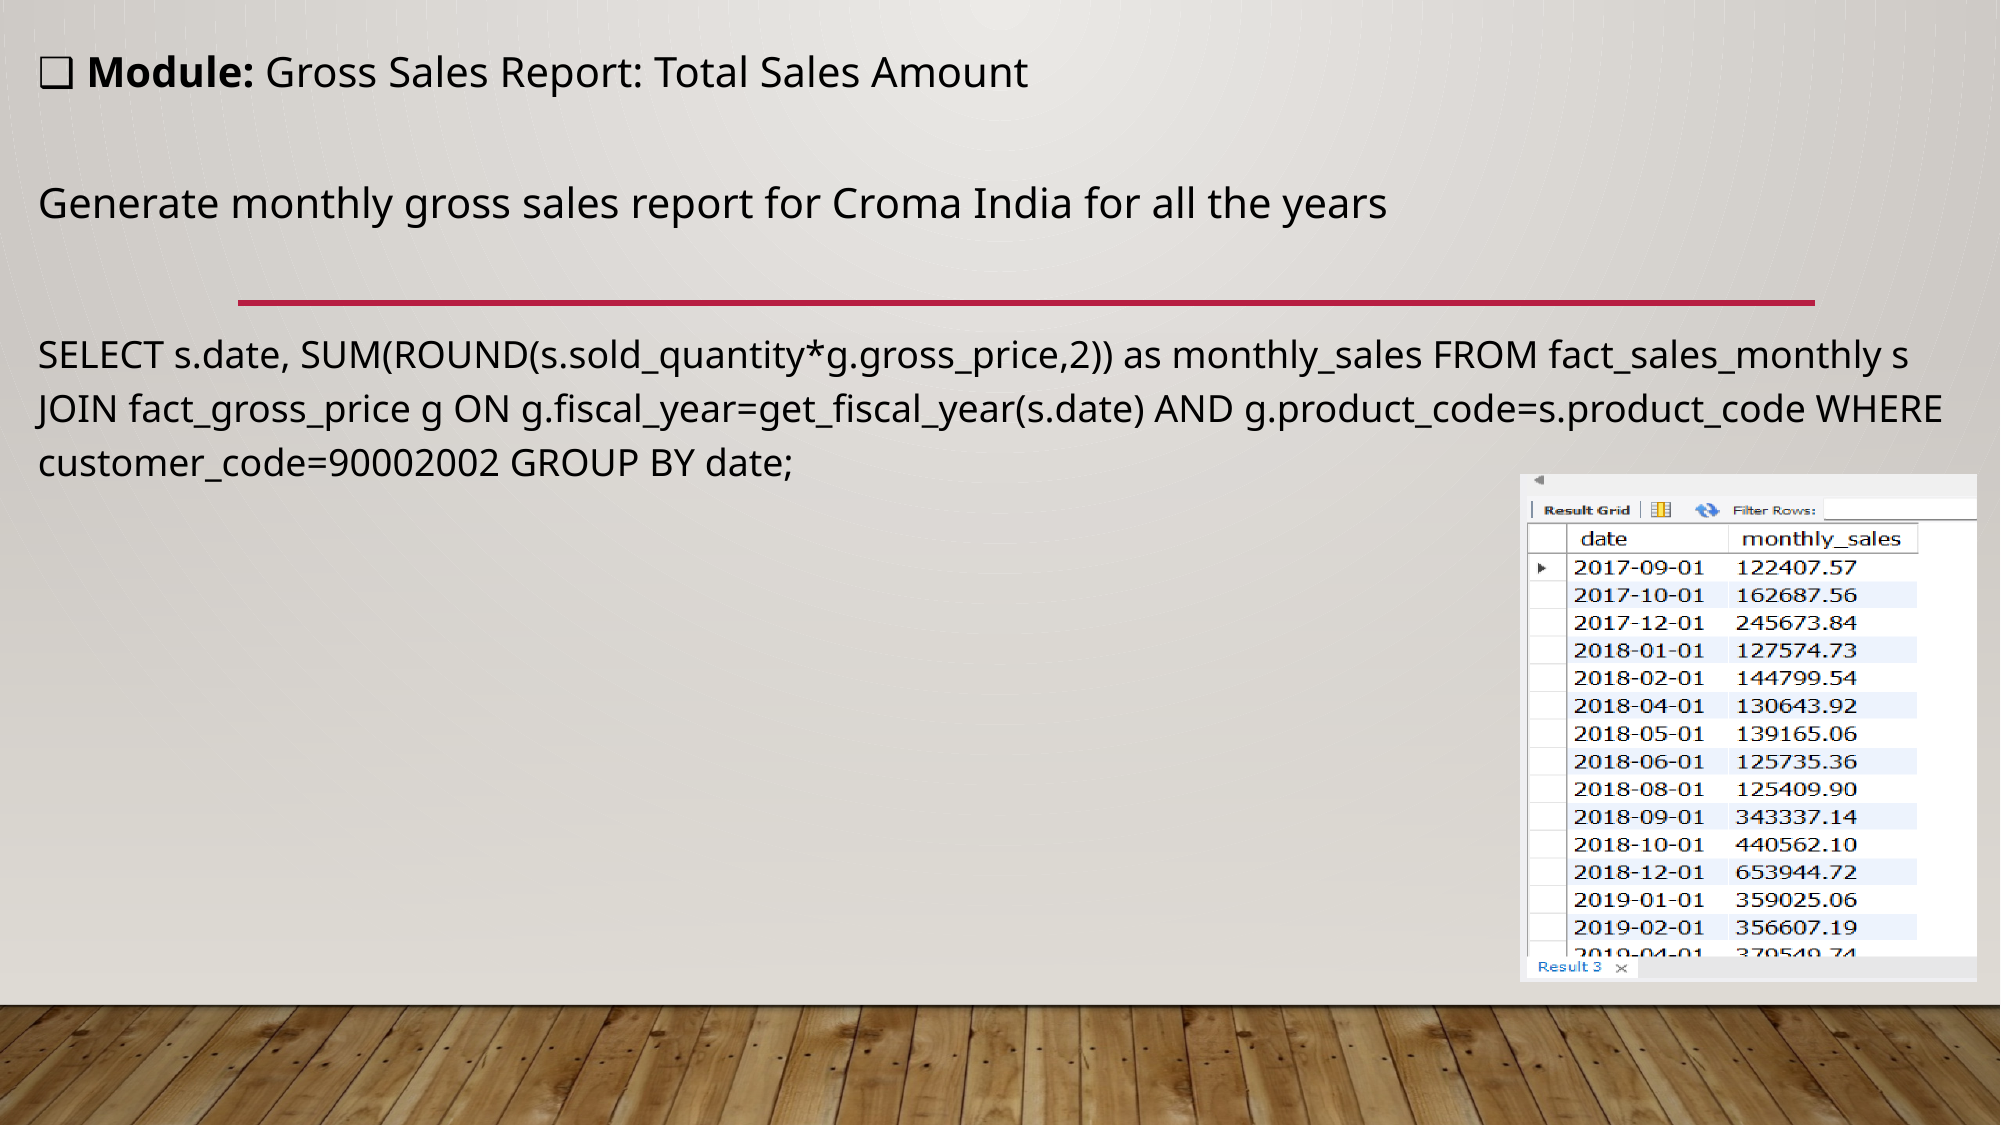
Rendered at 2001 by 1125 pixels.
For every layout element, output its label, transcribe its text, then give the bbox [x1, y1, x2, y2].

picture [1519, 474, 1978, 983]
picture [0, 1005, 2000, 1125]
list ❑ Module: Gross Sales Report: Total Sales Amount Generate monthly gross sales report for Croma India for all the years SELECT s.date, SUM(ROUND(s.sold_quantity*g.gross_price,2)) as monthly_sales FROM fact_sales_monthly s JOIN fact_gross_price g ON g.fiscal_year=get_fiscal_year(s.date) AND g.product_code=s.product_code WHERE customer_code=90002002 GROUP BY date; [22, 28, 1970, 1109]
